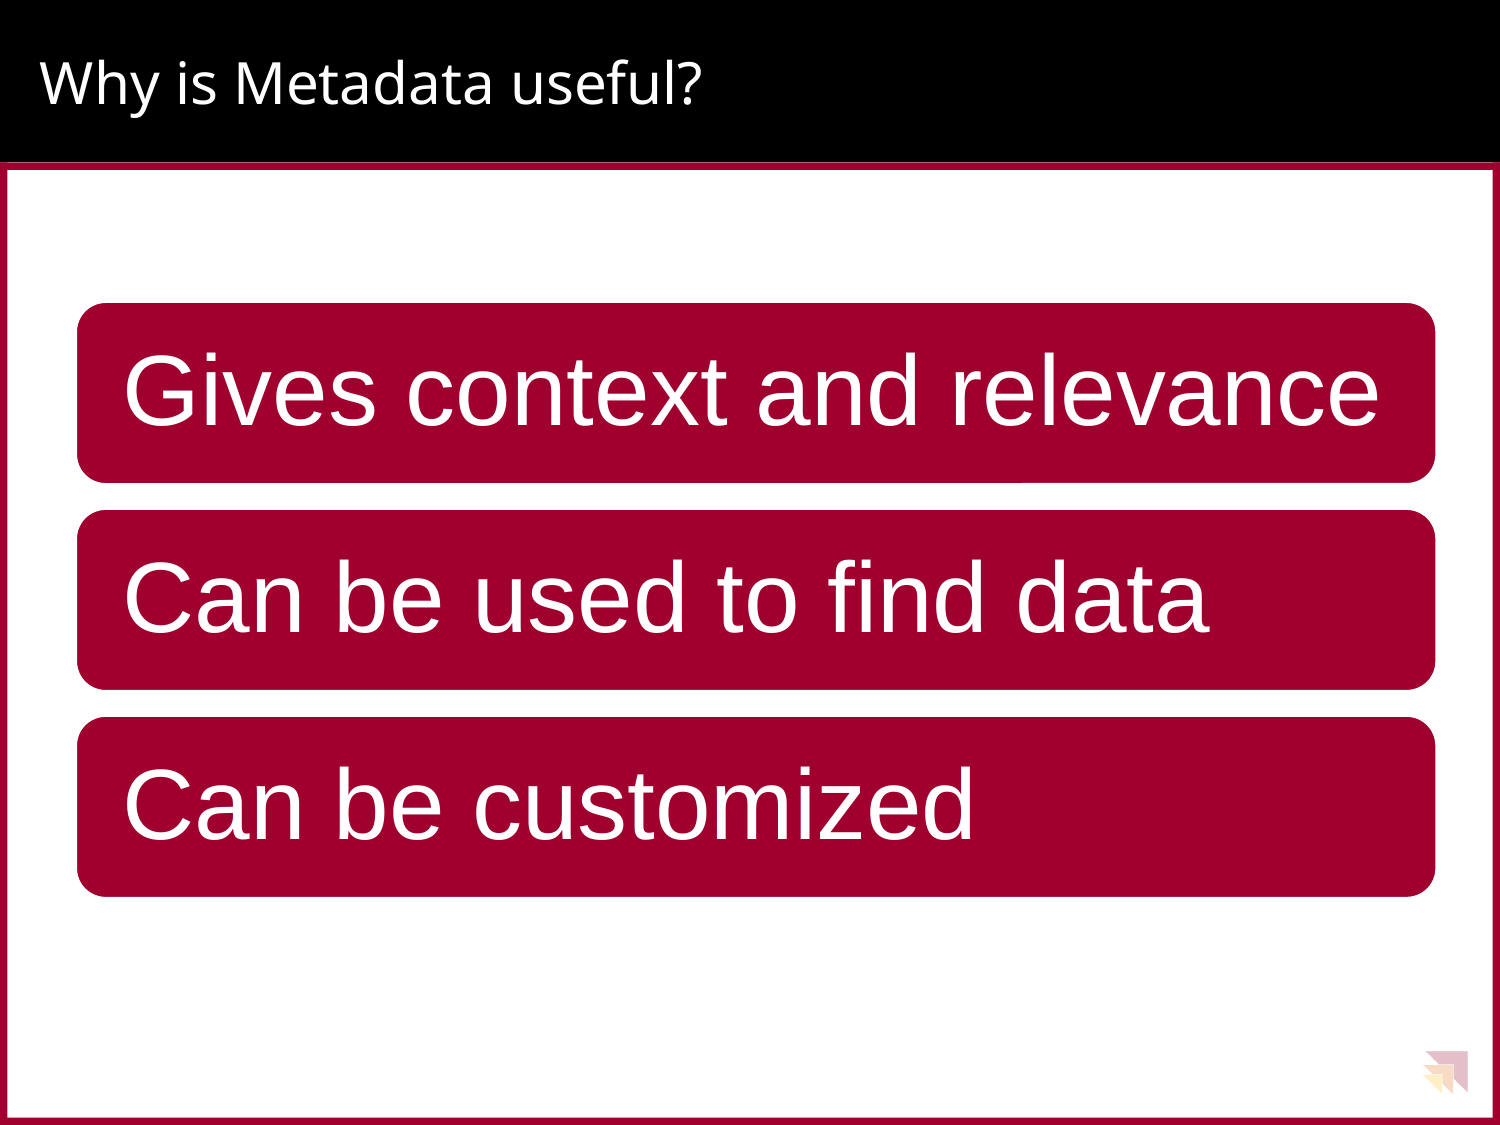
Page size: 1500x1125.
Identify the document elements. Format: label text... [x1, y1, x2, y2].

title Why is Metadata useful? [24, 12, 1438, 150]
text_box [74, 237, 1438, 963]
